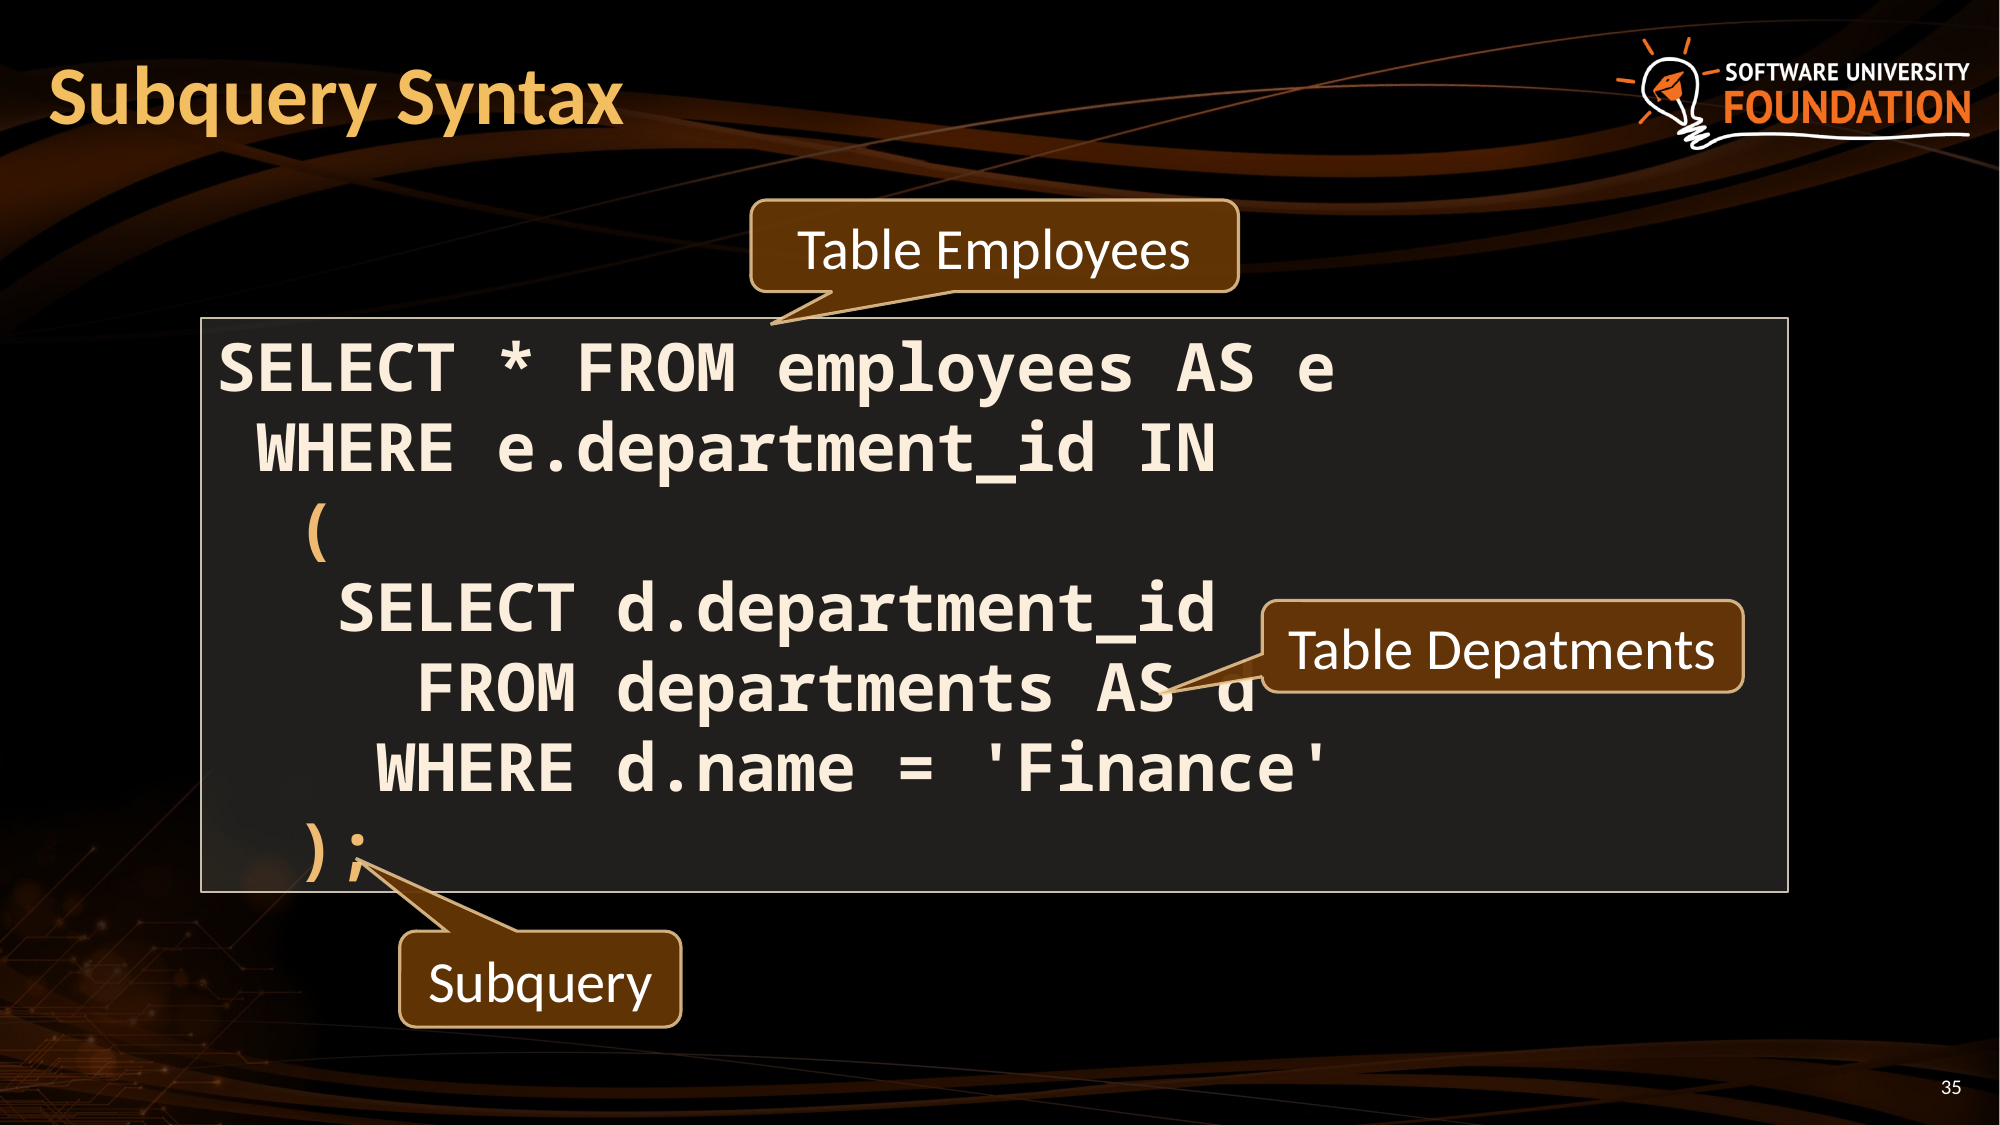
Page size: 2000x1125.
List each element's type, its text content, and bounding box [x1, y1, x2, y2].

text_box Subquery [355, 857, 683, 1029]
text_box Table Employees [749, 198, 1240, 326]
picture [0, 0, 2000, 1125]
title Subquery Syntax [30, 6, 1602, 189]
text_box SELECT * FROM employees AS e WHERE e.department_id IN ( SELECT d.department_id FROM departments AS d WHERE d.name = 'Finance' ); [201, 317, 1789, 893]
slide_number 35 [1897, 1070, 1968, 1103]
text_box Table Depatments [1158, 599, 1745, 696]
